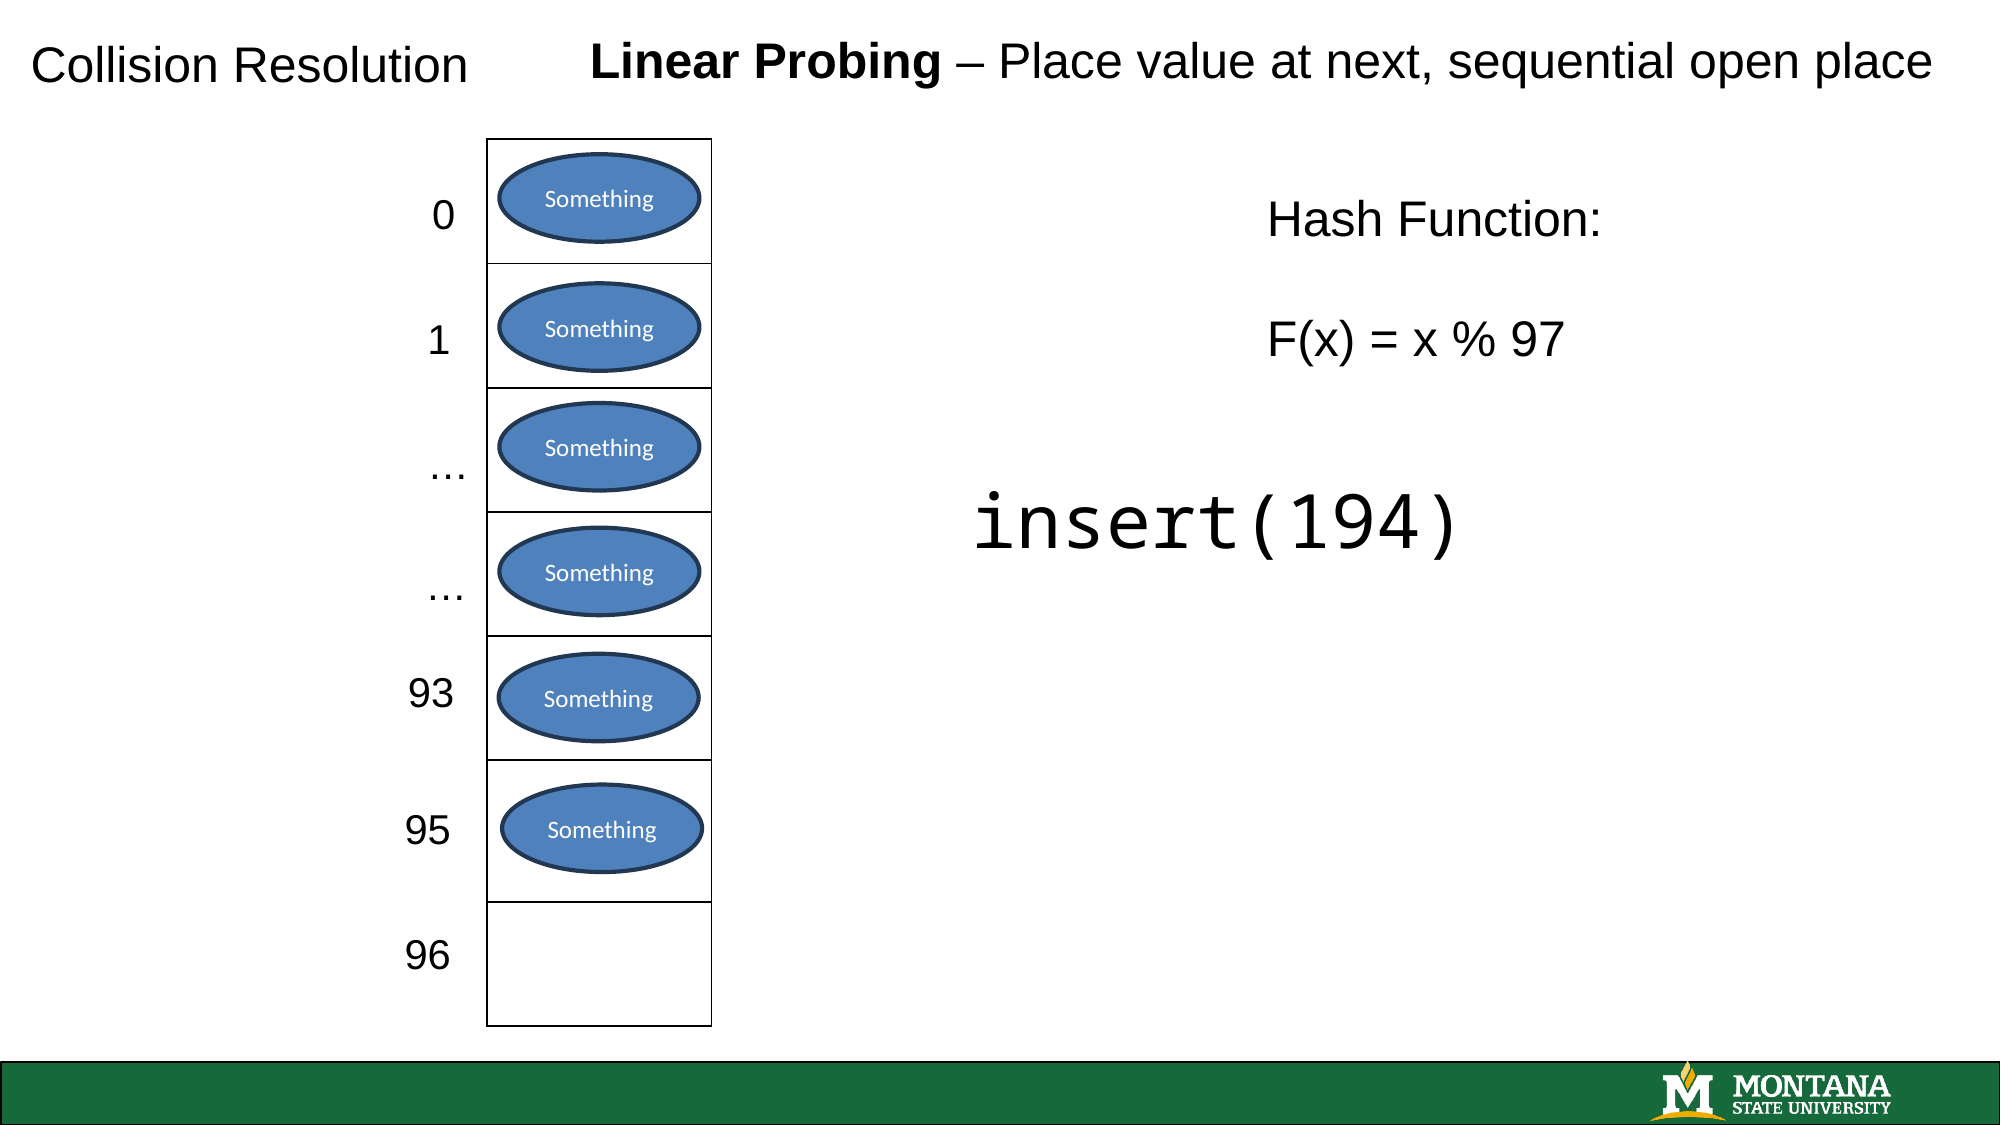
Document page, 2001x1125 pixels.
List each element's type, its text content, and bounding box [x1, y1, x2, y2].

table_header [488, 140, 711, 263]
text_box Linear Probing – Place value at next, sequential open place [575, 20, 1963, 96]
table_cell [488, 637, 711, 759]
text_box … [412, 430, 467, 495]
table_cell [488, 761, 711, 901]
text_box Something [497, 400, 702, 493]
table_cell [488, 264, 711, 387]
text_box 0 [417, 180, 471, 245]
table_cell [488, 513, 711, 635]
text_box Something [499, 782, 705, 875]
text_box 96 [389, 920, 490, 986]
text_box Hash Function: F(x) = x % 97 [1252, 179, 1618, 375]
text_box Something [497, 525, 702, 618]
text_box Something [496, 651, 701, 744]
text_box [0, 1060, 1648, 1125]
text_box insert(194) [956, 466, 1481, 572]
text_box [1892, 1060, 2000, 1125]
picture [1649, 1060, 1892, 1122]
table_cell [488, 389, 711, 511]
text_box Something [497, 281, 702, 373]
table_cell [488, 903, 711, 1025]
text_box … [410, 551, 465, 616]
text_box 95 [389, 795, 480, 861]
text_box Something [497, 152, 702, 244]
text_box 1 [412, 305, 467, 370]
text_box 93 [393, 658, 471, 724]
text_box Collision Resolution [15, 24, 484, 100]
